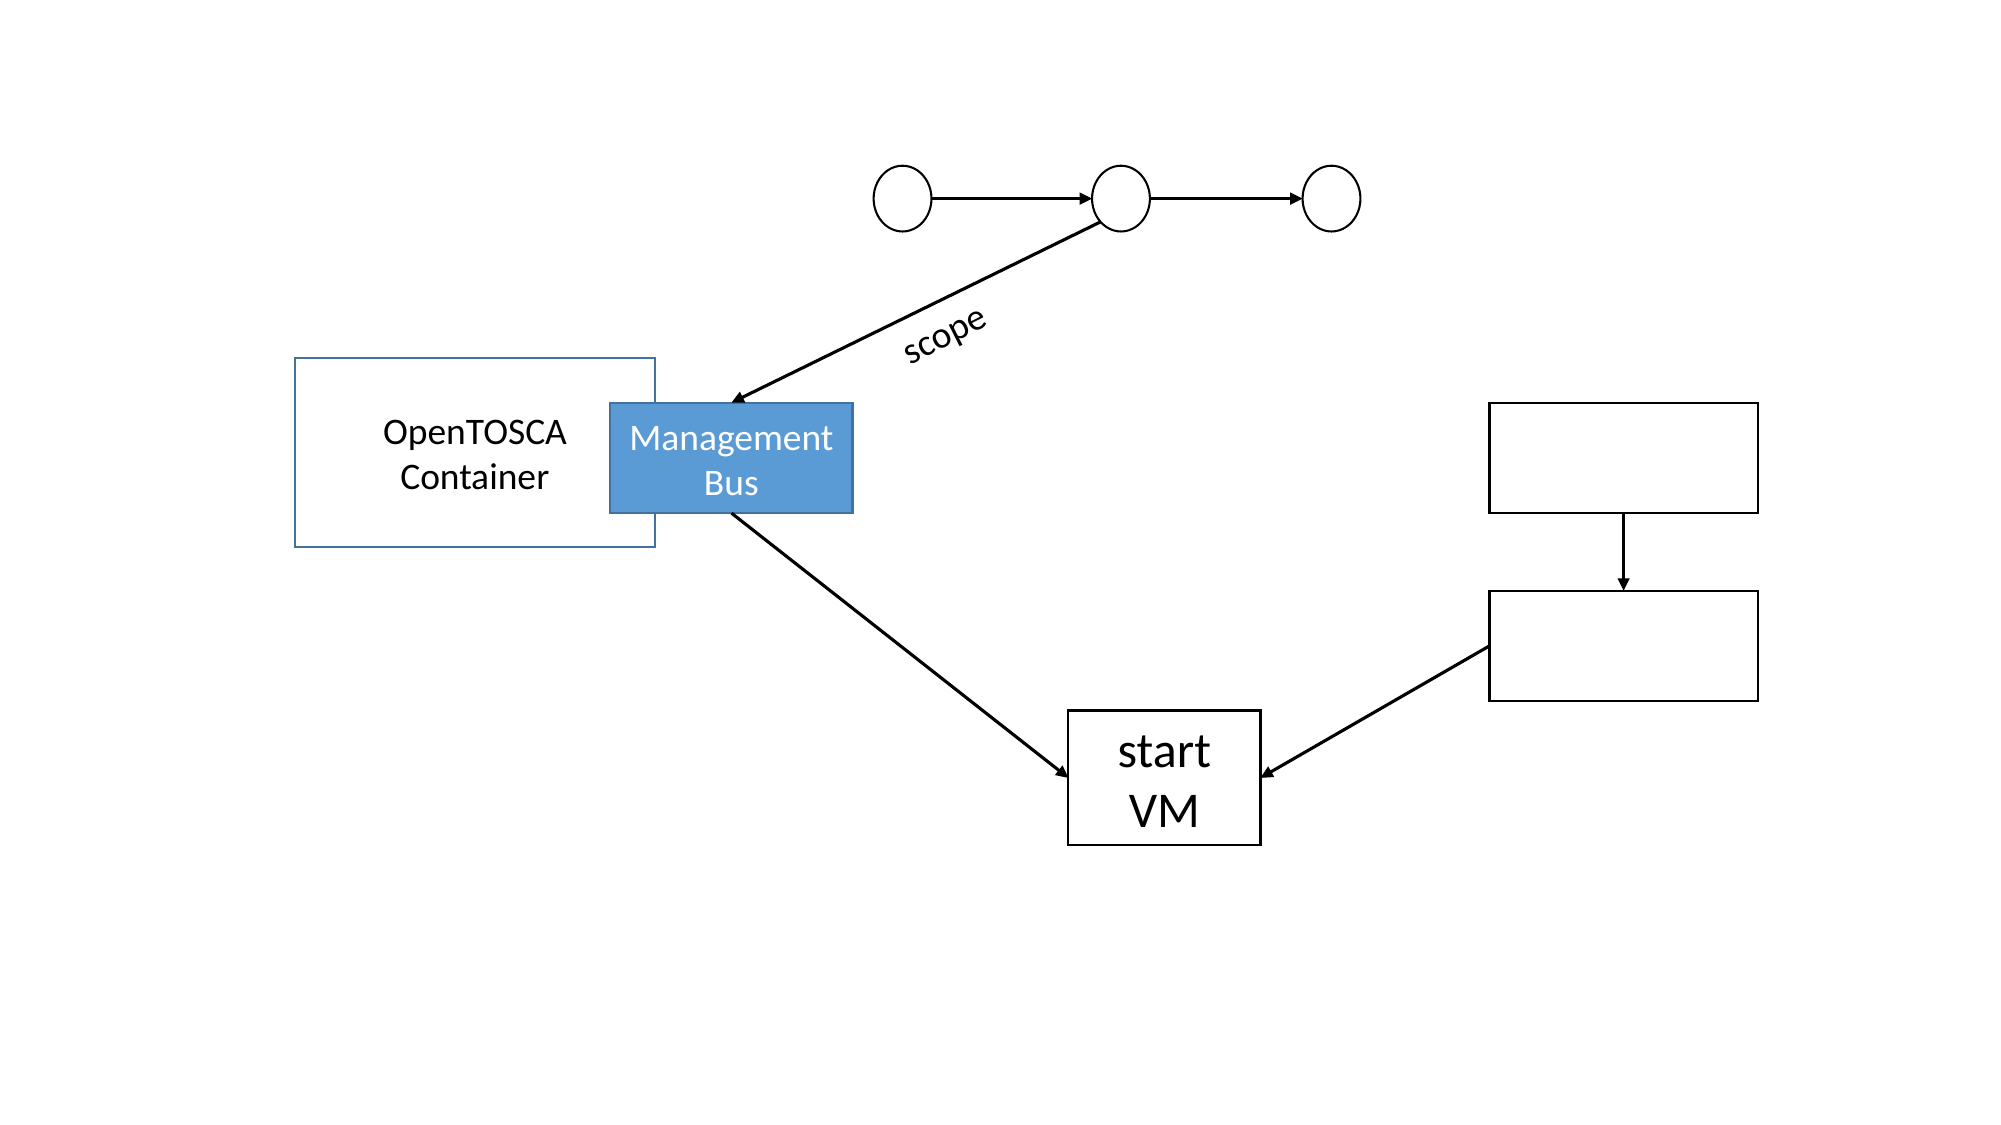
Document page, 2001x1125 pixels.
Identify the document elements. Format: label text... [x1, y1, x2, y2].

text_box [1260, 645, 1490, 779]
text_box [872, 164, 933, 221]
text_box [1301, 164, 1362, 233]
text_box Management Bus [609, 402, 854, 514]
text_box [1488, 402, 1759, 514]
text_box OpenTOSCA Container [294, 357, 656, 548]
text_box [731, 221, 1101, 403]
text_box start VM [1067, 709, 1262, 846]
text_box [731, 513, 1069, 779]
text_box [1488, 590, 1759, 702]
text_box [1091, 164, 1151, 233]
